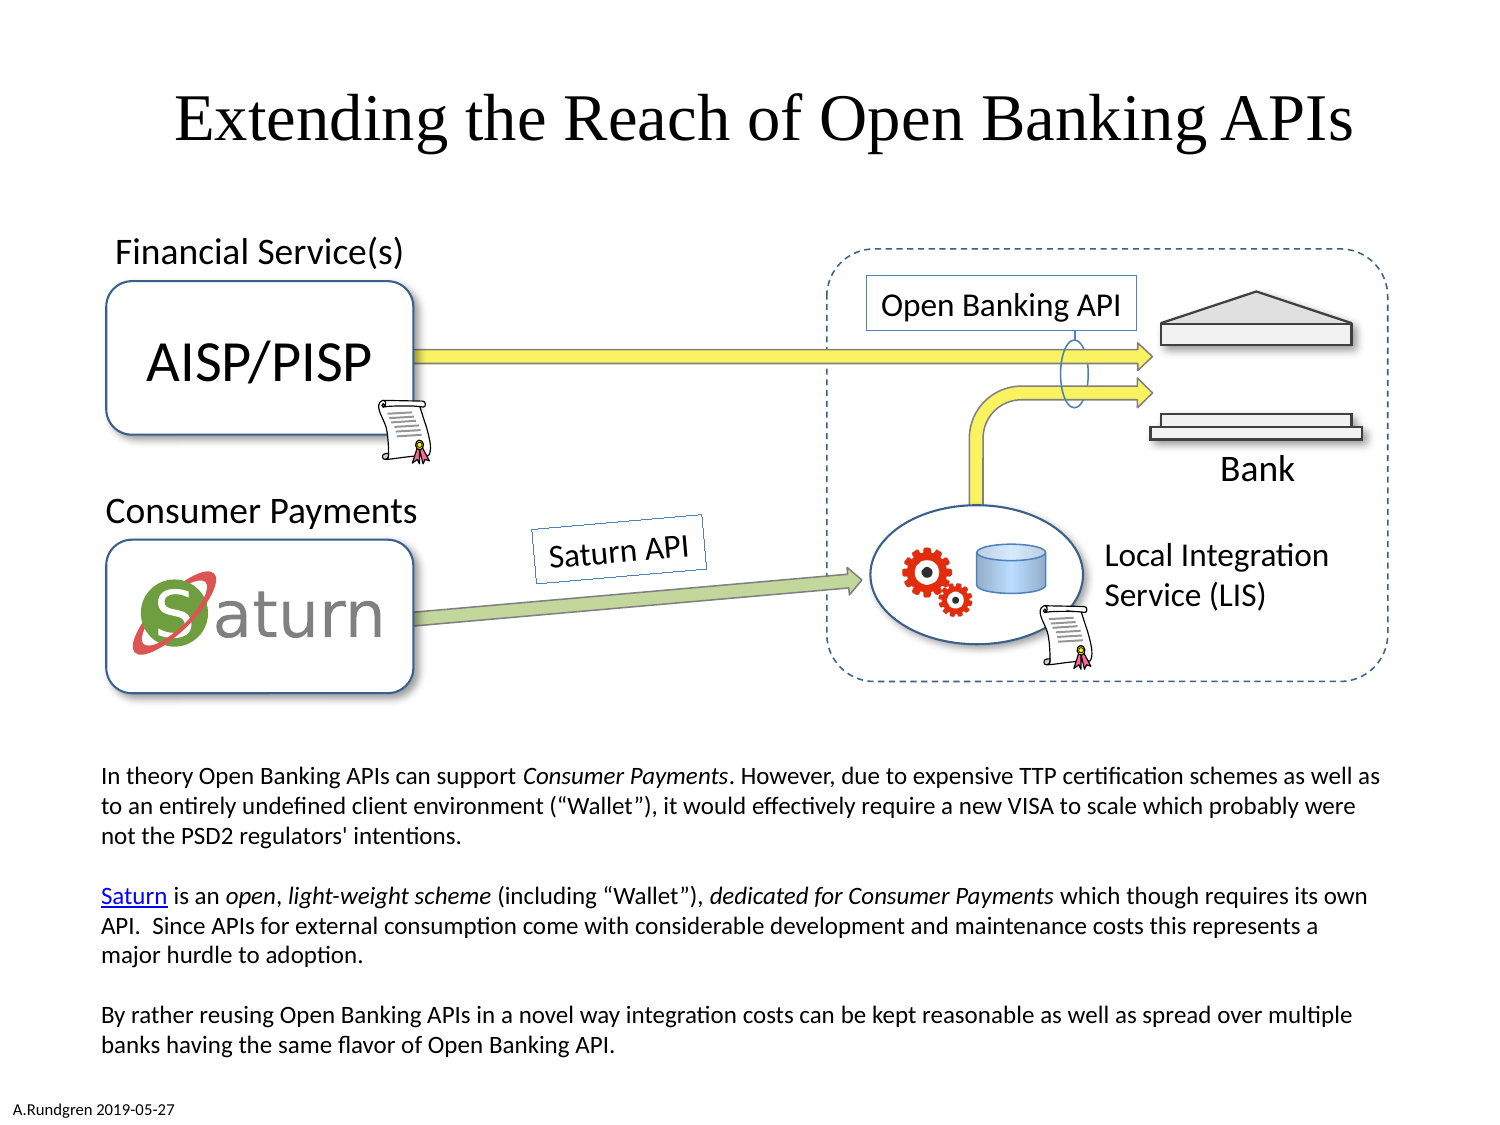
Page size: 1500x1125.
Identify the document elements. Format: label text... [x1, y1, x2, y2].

text_box [967, 384, 1065, 502]
picture [377, 399, 432, 465]
text_box Consumer Payments [90, 479, 433, 539]
text_box Bank [1205, 473, 1311, 497]
text_box Extending the Reach of Open Banking APIs [159, 66, 1371, 161]
text_box [868, 503, 1086, 647]
text_box [977, 544, 1046, 594]
text_box [104, 537, 416, 696]
picture [1139, 280, 1389, 465]
picture [1039, 604, 1093, 670]
text_box [425, 565, 864, 628]
text_box In theory Open Banking APIs can support Consumer Payments. However, due to expensive TTP certification schemes as well as to an entirely undefined client environment (“Wallet”), it would effectively require a new VISA to scale which probably were not the PSD2 regulators' intentions. Saturn is an open, light-weight scheme (including “Wallet”), dedicated for Consumer Payments which though requires its own API. Since APIs for external consumption come with considerable development and maintenance costs this represents a major hurdle to adoption. By rather reusing Open Banking APIs in a novel way integration costs can be kept reasonable as well as spread over multiple banks having the same flavor of Open Banking API. [86, 752, 1398, 1067]
picture [900, 546, 973, 619]
text_box [824, 246, 1388, 347]
text_box AISP/PISP [104, 279, 416, 437]
text_box [1059, 340, 1075, 409]
text_box Financial Service(s) [100, 219, 420, 280]
text_box [1075, 347, 1134, 366]
text_box A.Rundgren 2019-05-27 [0, 1091, 190, 1125]
text_box Open Banking API [866, 275, 1137, 331]
text_box Local Integration Service (LIS) [1089, 526, 1345, 621]
text_box Saturn API [531, 514, 707, 584]
picture [132, 571, 381, 657]
text_box [1075, 384, 1134, 402]
text_box [824, 366, 1390, 684]
text_box [425, 347, 1064, 366]
